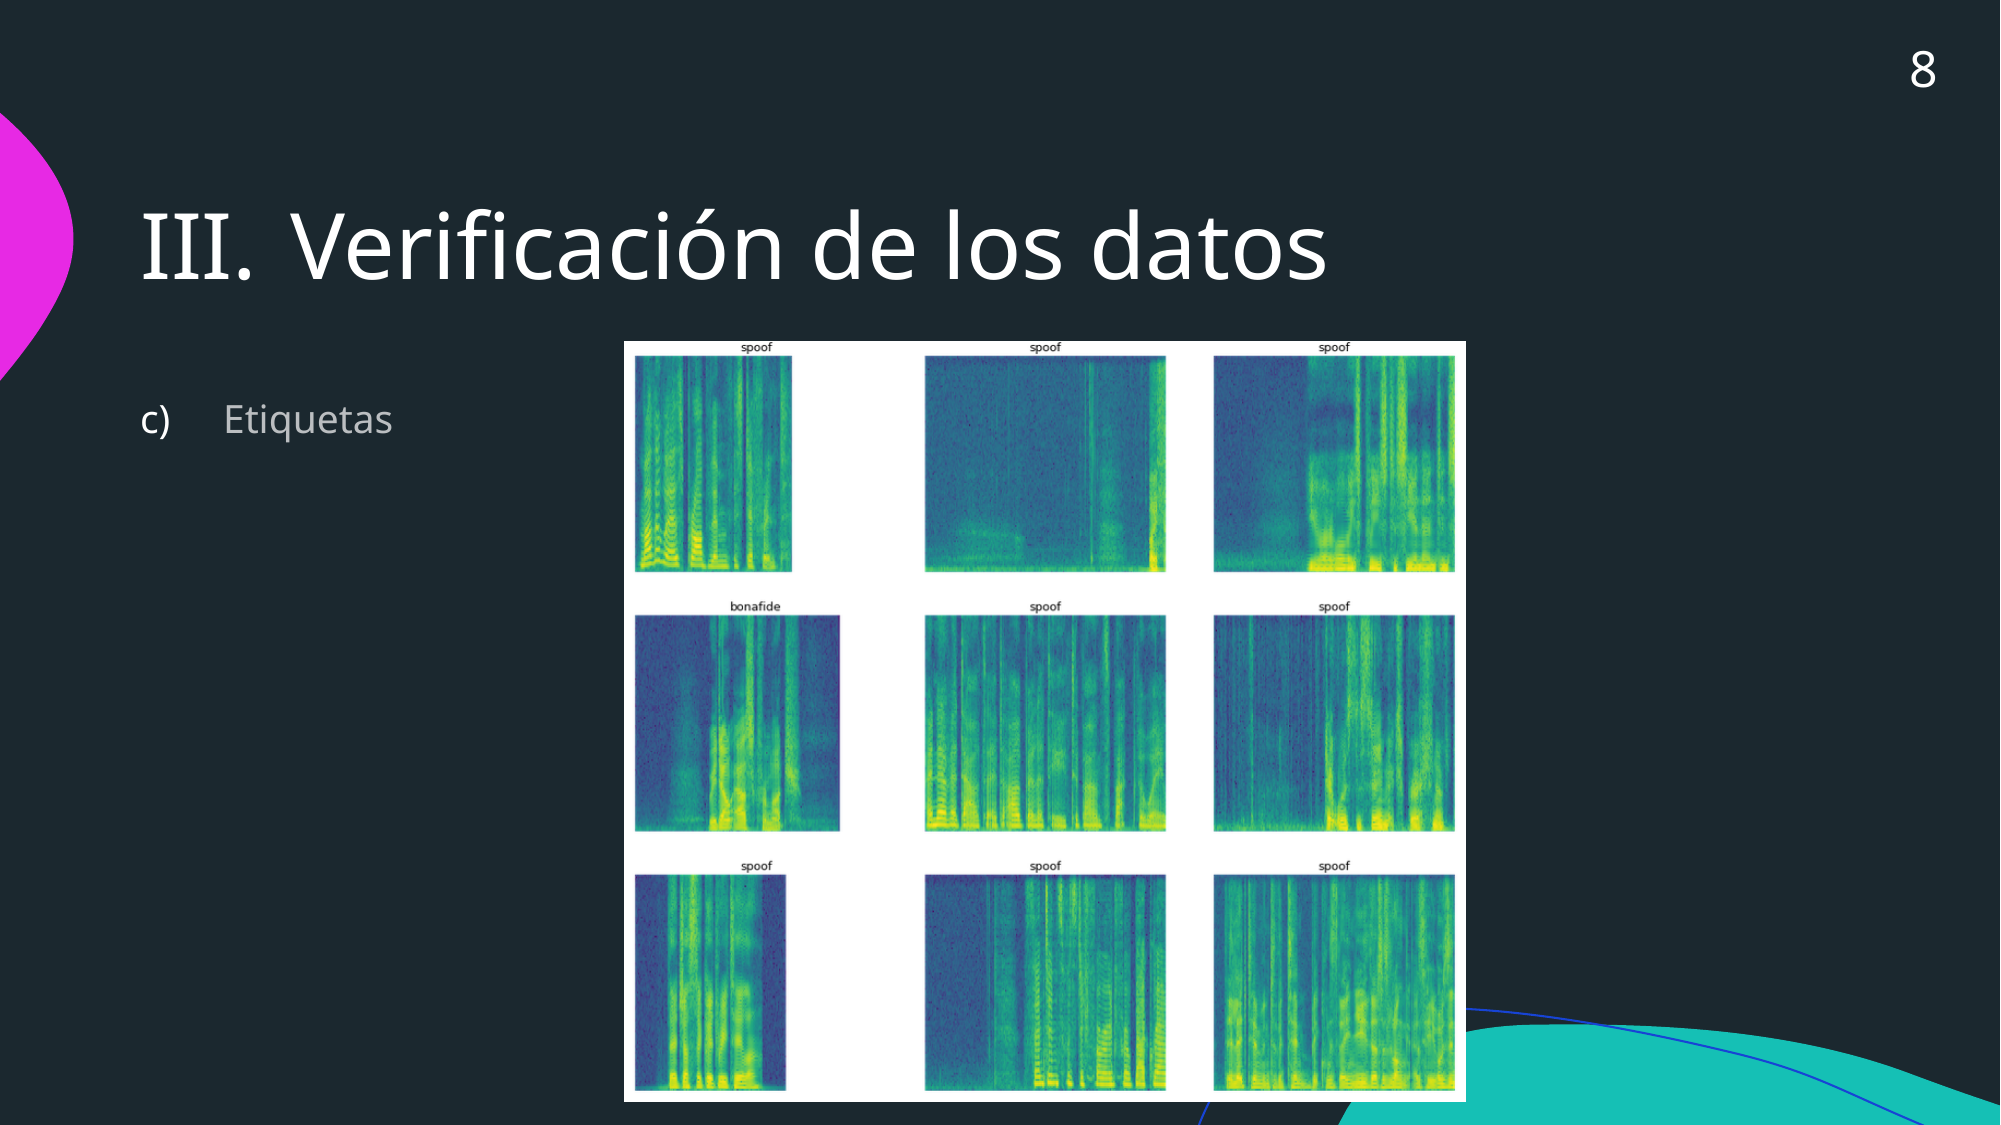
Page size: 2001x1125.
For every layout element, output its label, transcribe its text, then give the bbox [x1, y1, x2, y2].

list Etiquetas [125, 375, 454, 490]
text_box 8 [1710, 15, 2000, 126]
picture [624, 341, 1466, 1102]
title III. Verificación de los datos [125, 125, 1875, 375]
